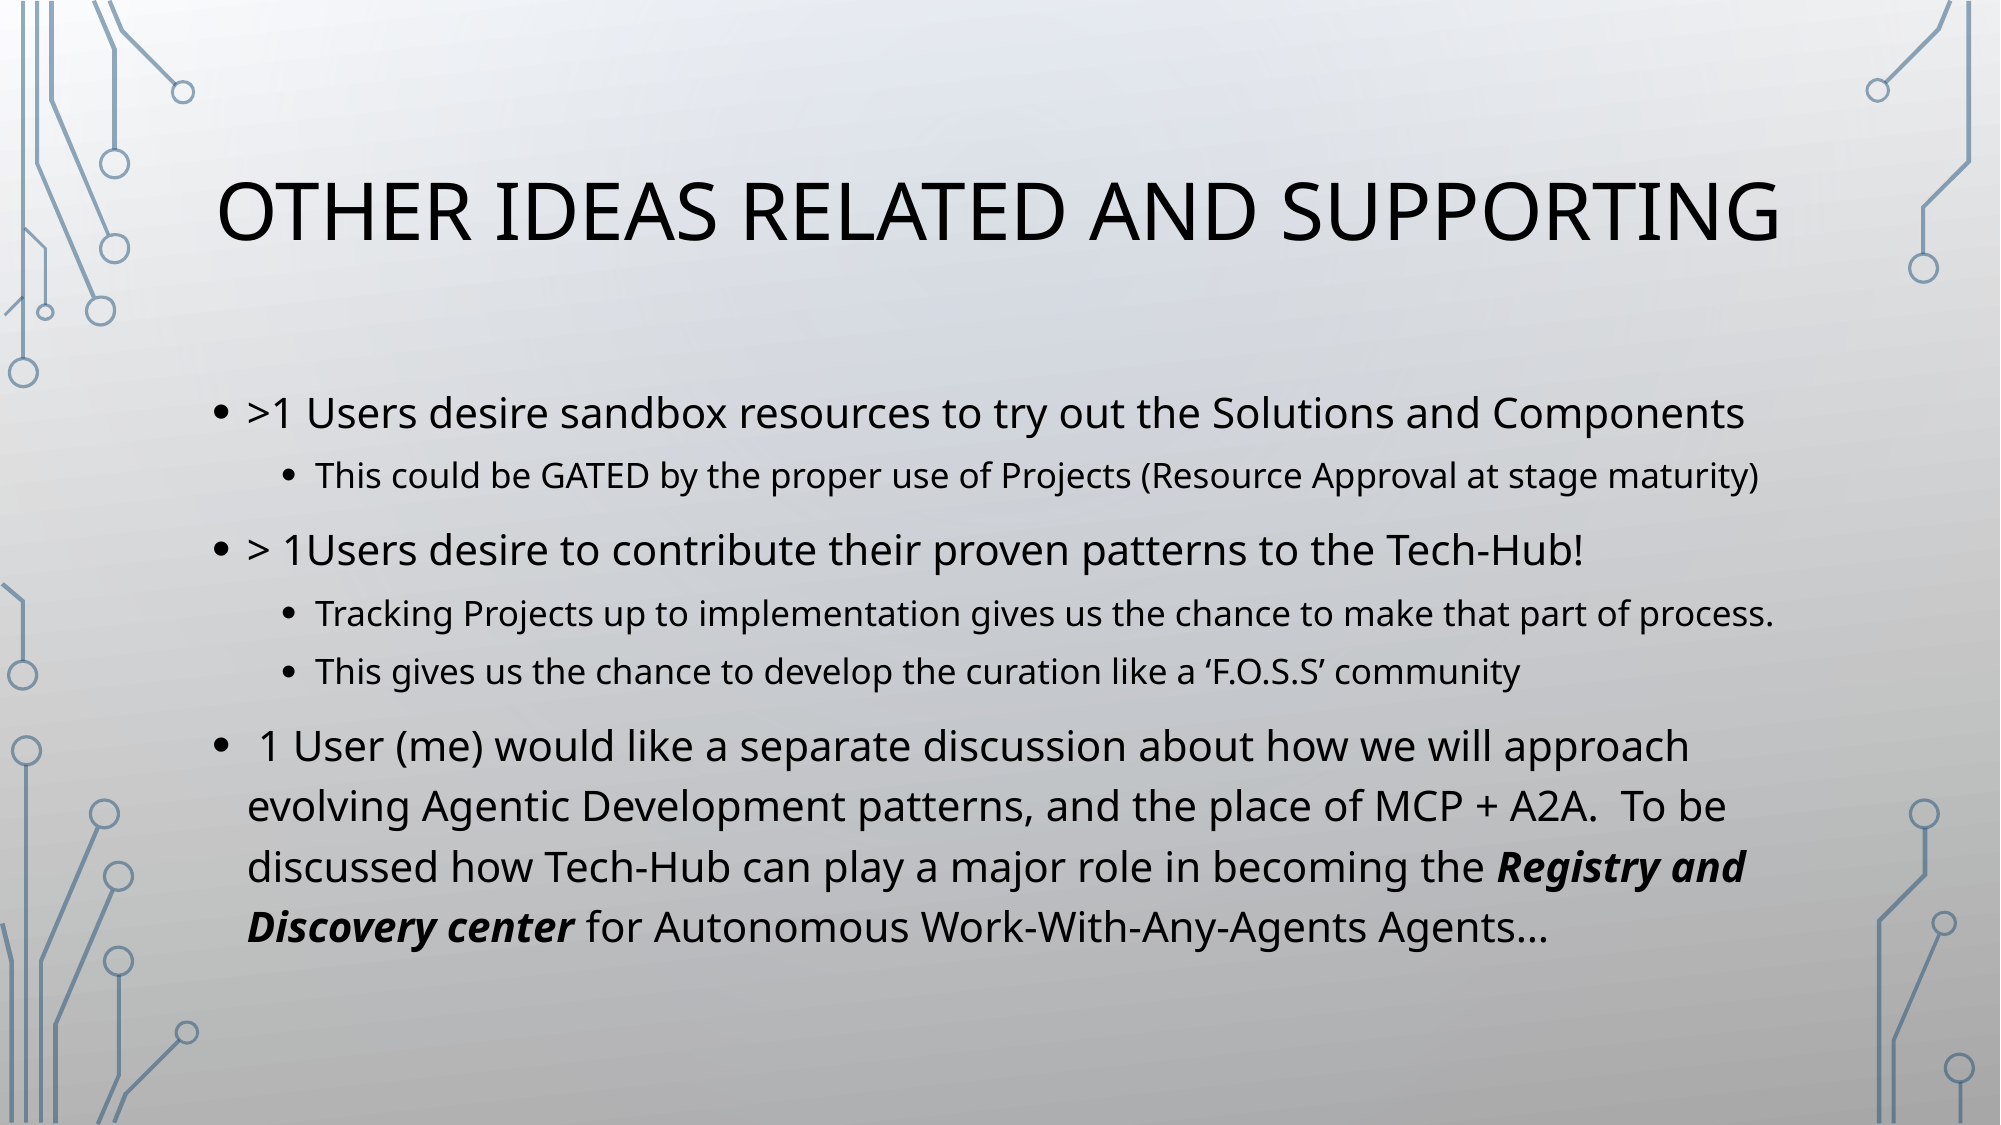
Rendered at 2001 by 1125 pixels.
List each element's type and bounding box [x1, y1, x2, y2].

picture [201, 0, 2000, 1125]
text_box [0, 0, 201, 1125]
text_box [1863, 0, 1976, 1124]
